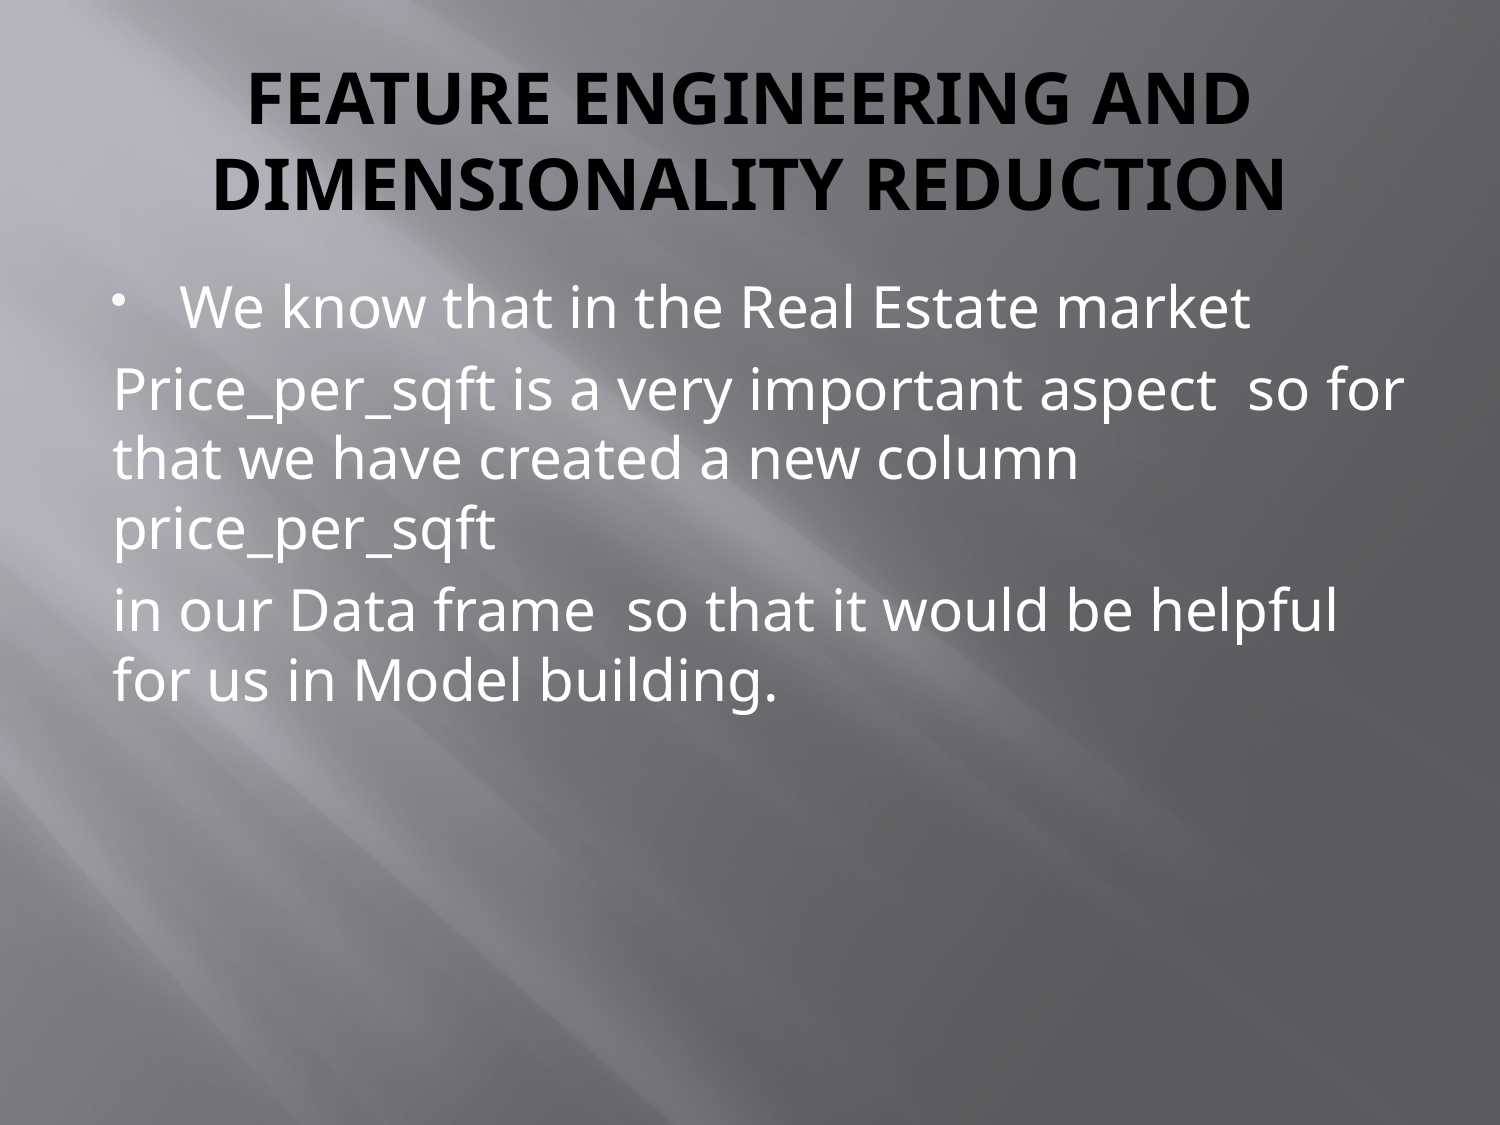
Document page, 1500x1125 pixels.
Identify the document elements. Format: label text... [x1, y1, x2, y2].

list We know that in the Real Estate market Price_per_sqft is a very important aspect so for that we have created a new column price_per_sqft in our Data frame so that it would be helpful for us in Model building. [75, 262, 1425, 1035]
title FEATURE ENGINEERING AND DIMENSIONALITY REDUCTION [75, 45, 1425, 233]
